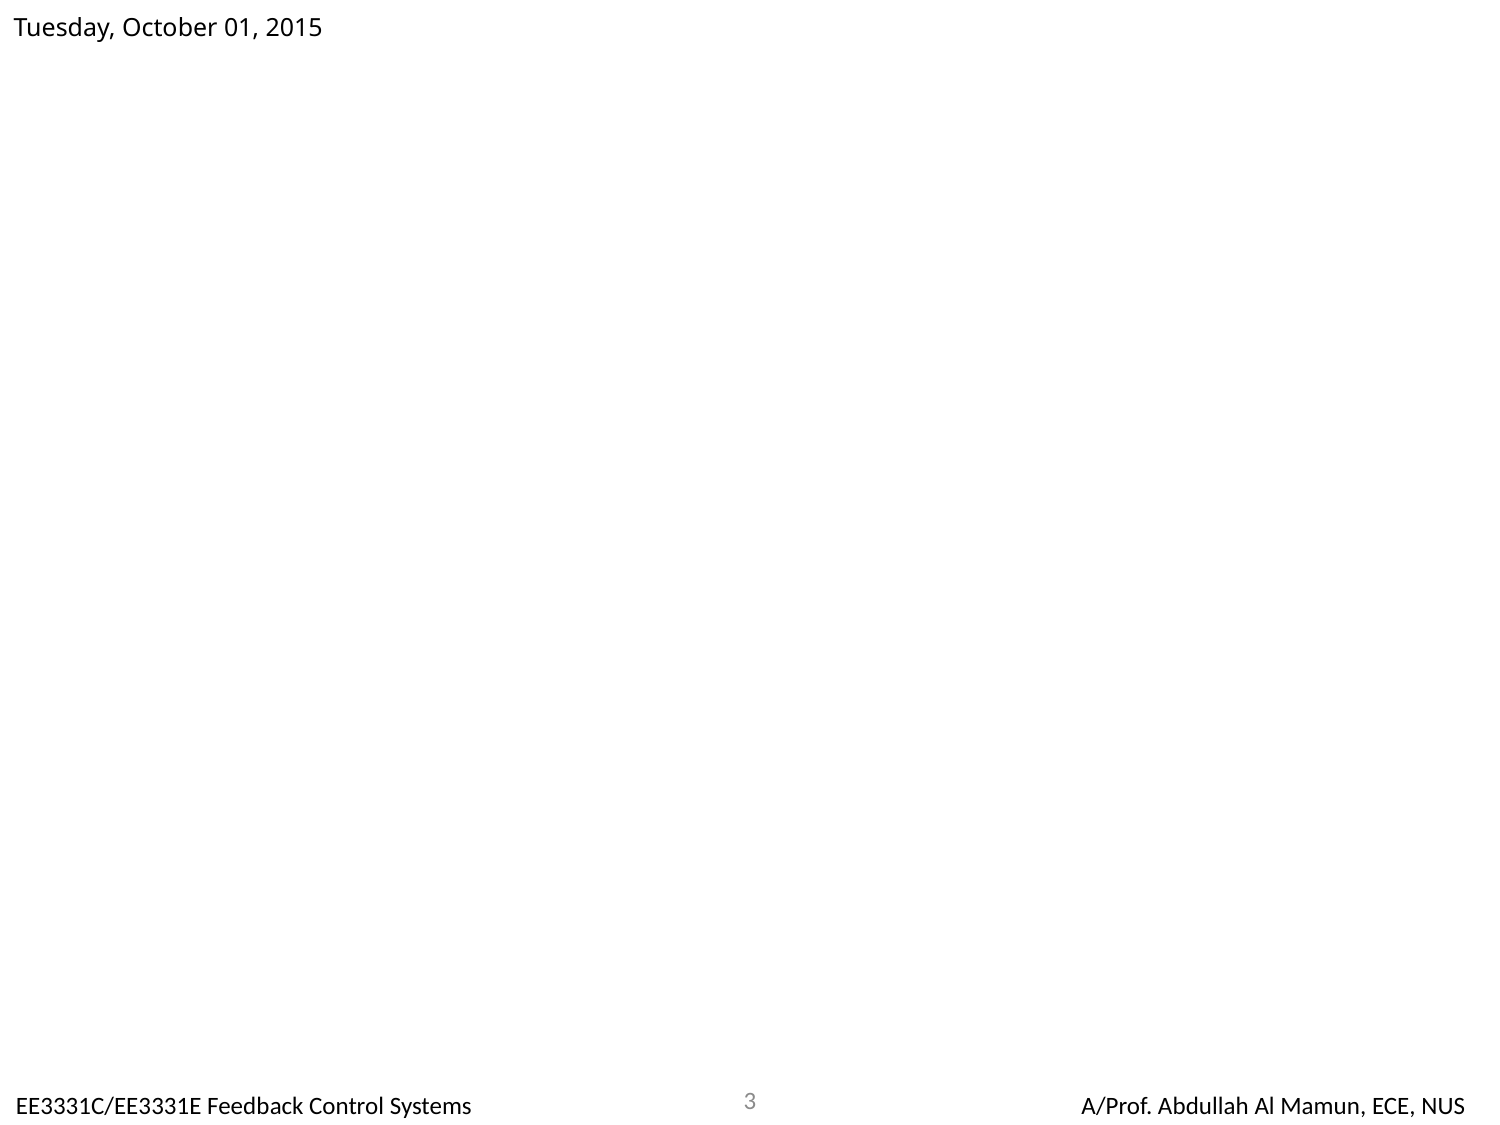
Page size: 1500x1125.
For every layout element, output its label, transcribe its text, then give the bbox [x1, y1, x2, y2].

title Tuesday, October 01, 2015 [0, 0, 1500, 55]
slide_number 3 [76, 1069, 1424, 1125]
text_box EE3331C/EE3331E Feedback Control Systems [1, 1082, 76, 1125]
text_box A/Prof. Abdullah Al Mamun, ECE, NUS [1424, 1082, 1481, 1125]
